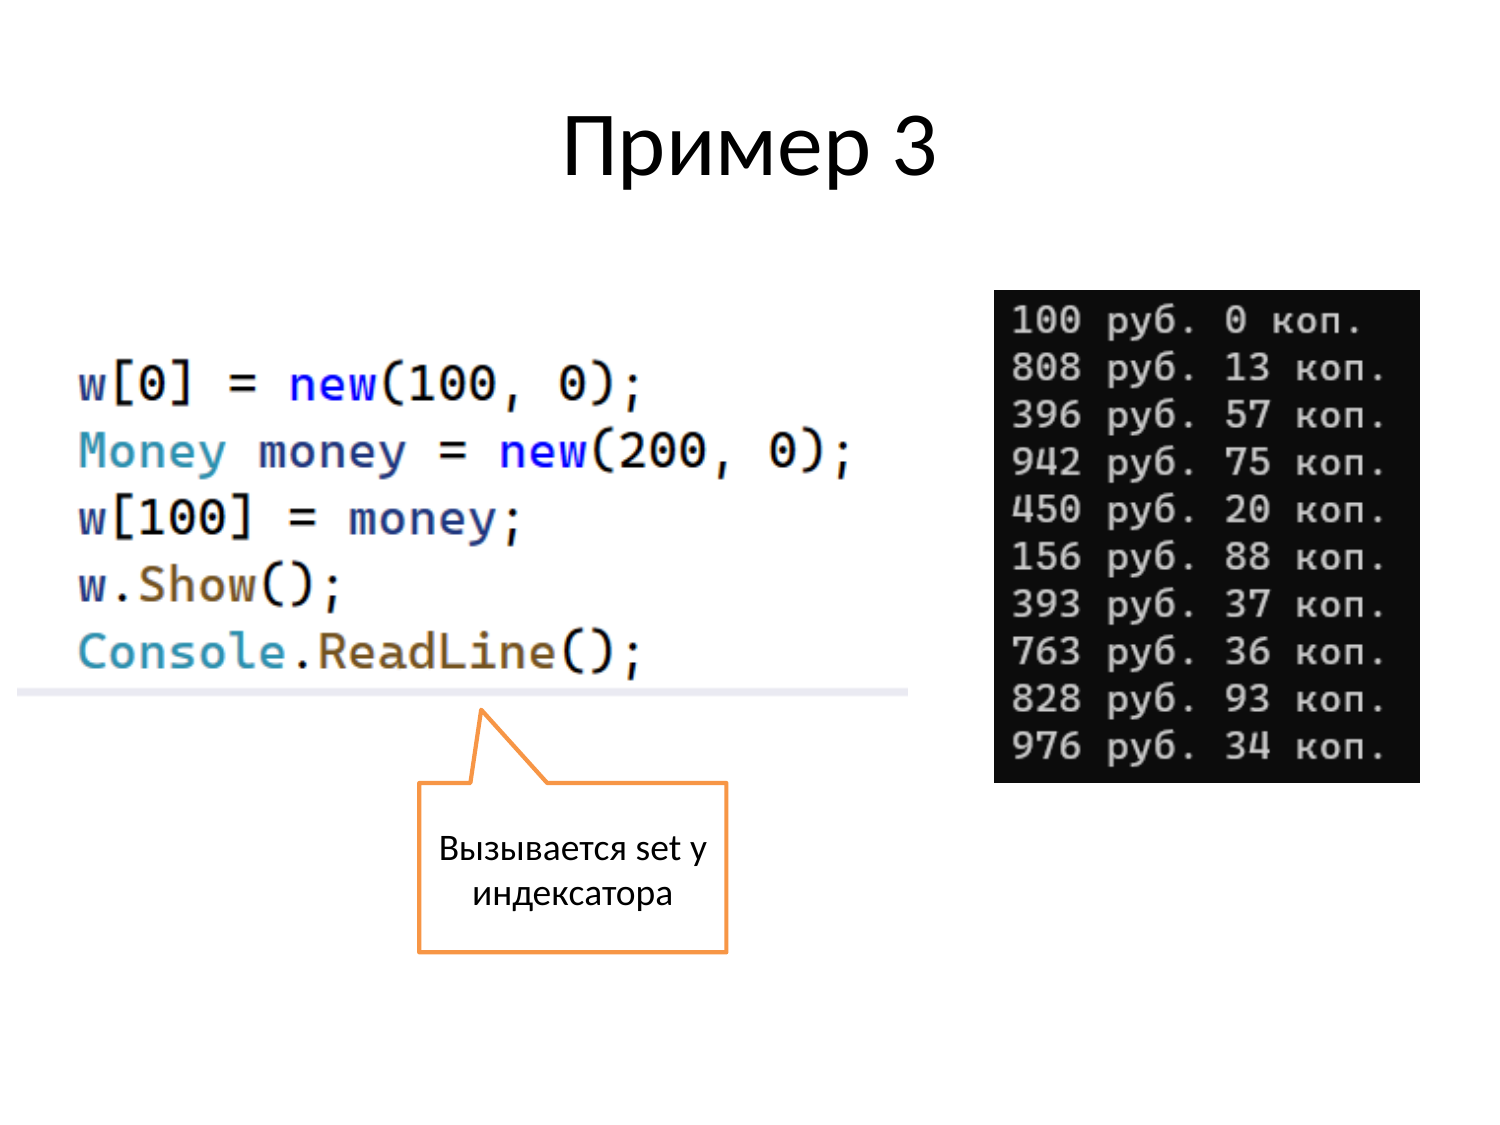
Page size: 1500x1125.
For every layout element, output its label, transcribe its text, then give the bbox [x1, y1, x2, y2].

text_box Вызывается set у индексатора [417, 737, 729, 955]
picture [994, 290, 1420, 784]
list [17, 326, 908, 729]
title Пример 3 [75, 45, 1425, 233]
